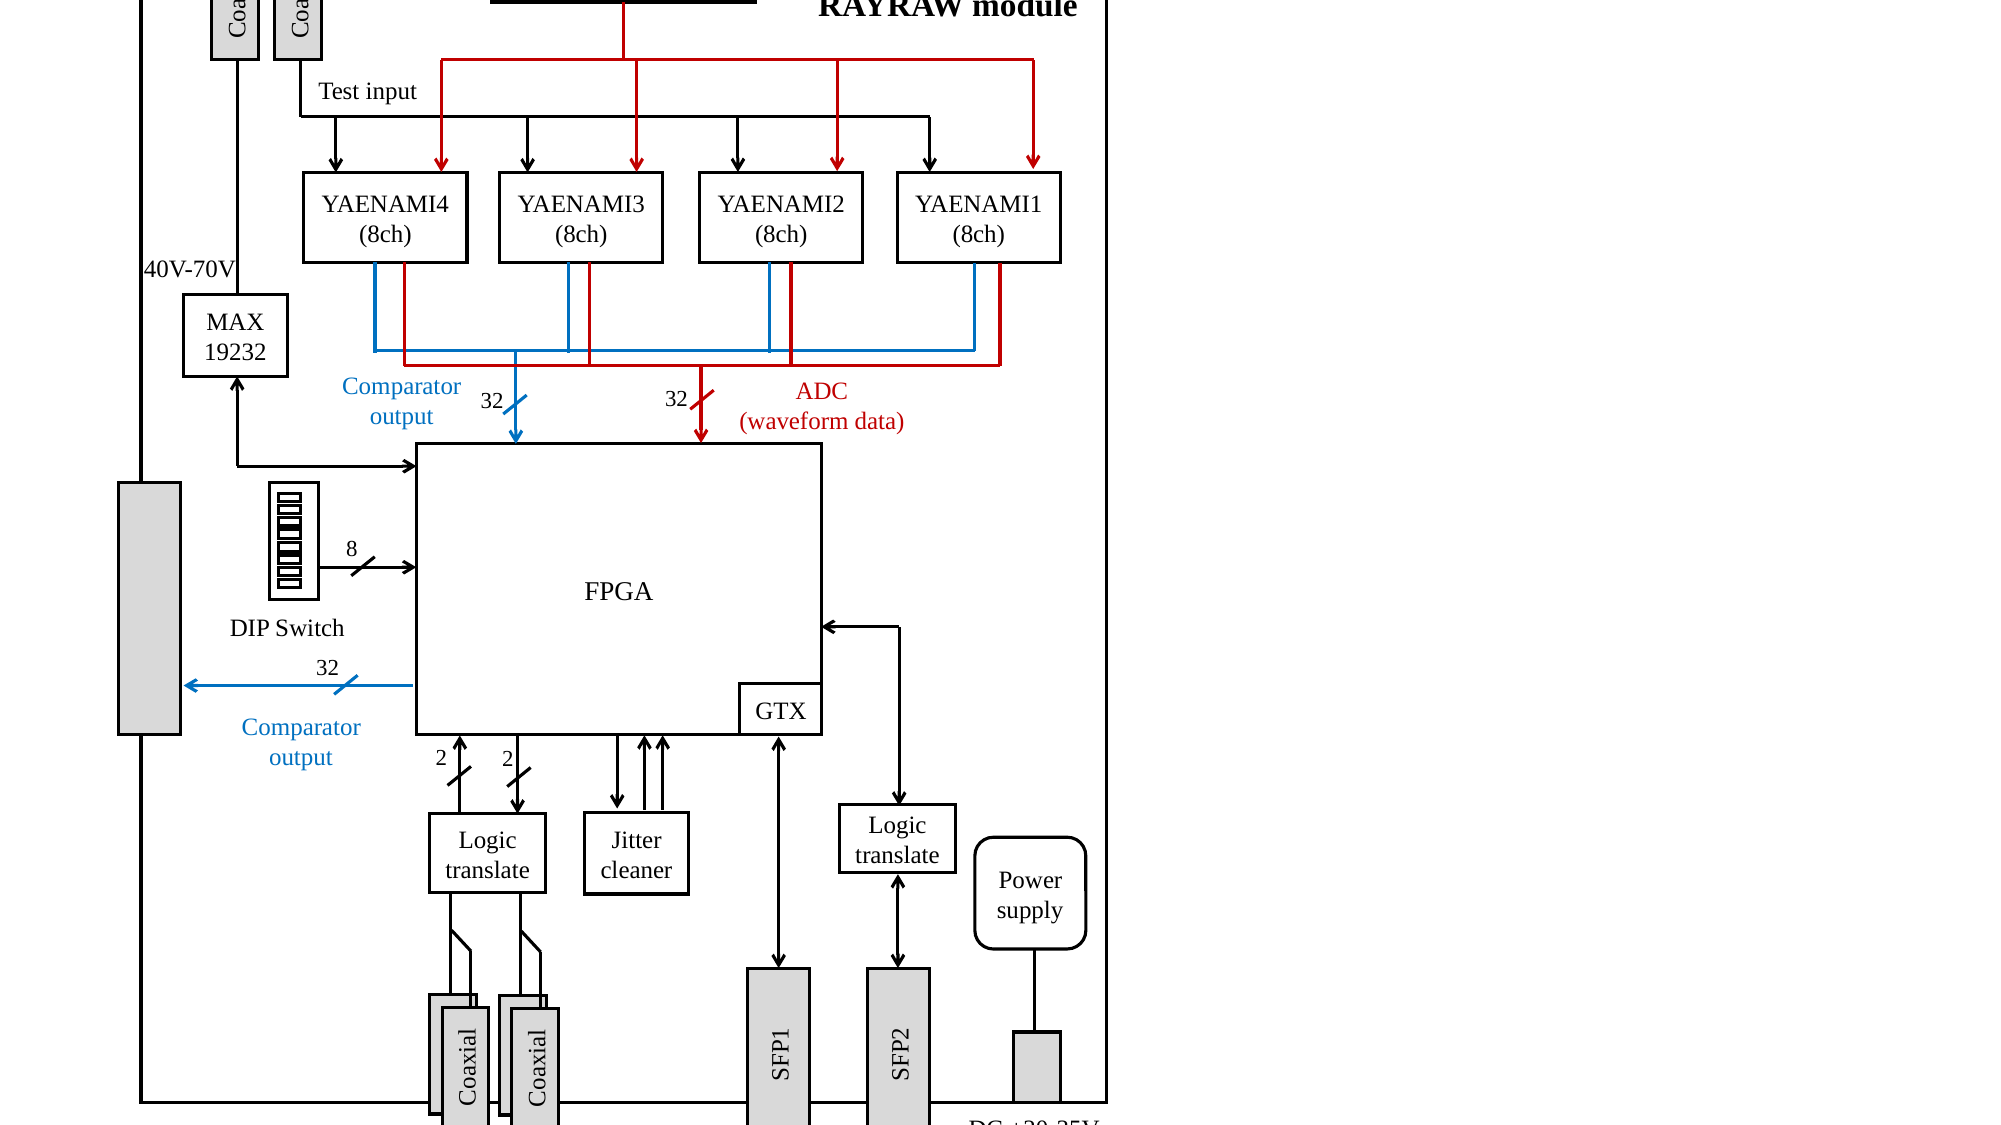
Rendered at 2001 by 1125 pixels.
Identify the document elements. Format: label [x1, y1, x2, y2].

text_box [110, 0, 1127, 1125]
